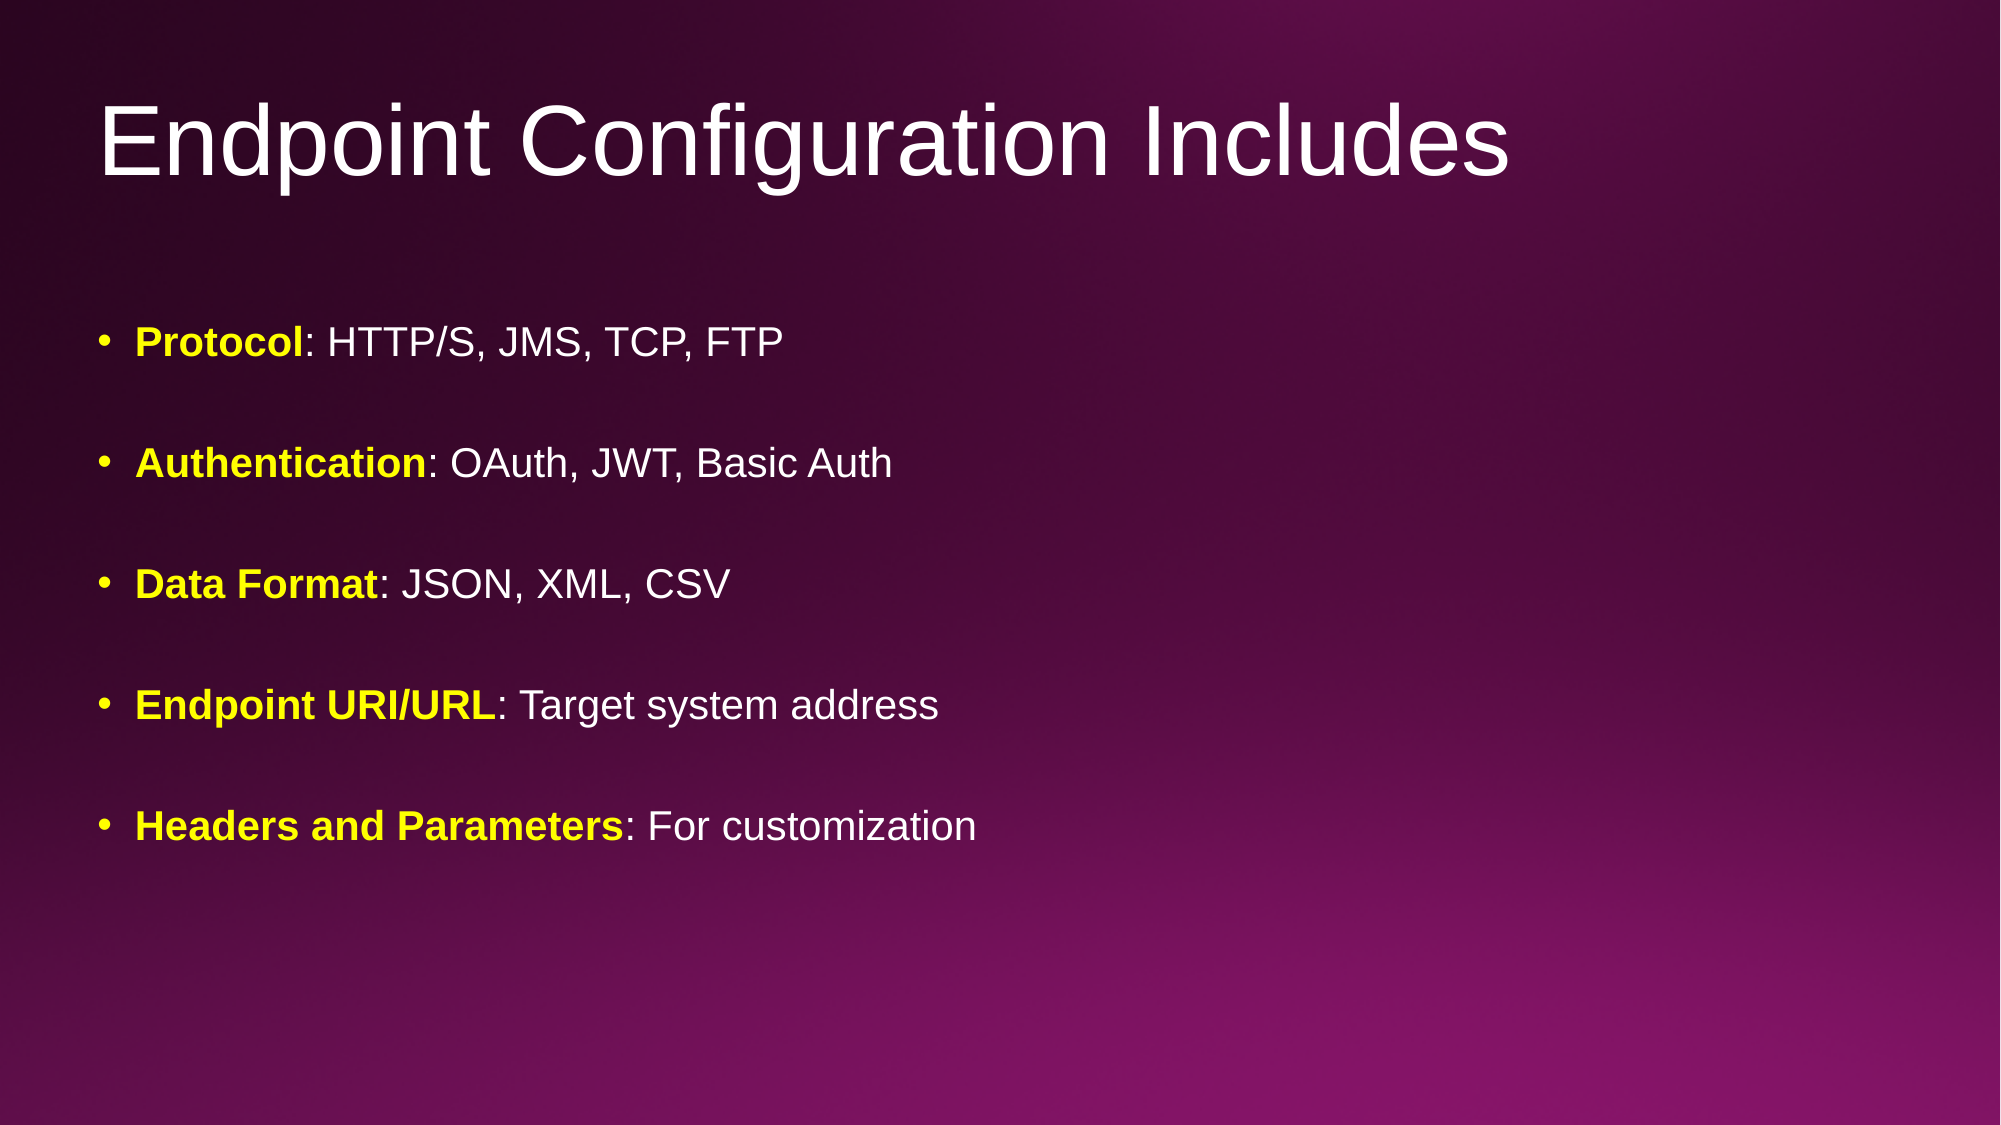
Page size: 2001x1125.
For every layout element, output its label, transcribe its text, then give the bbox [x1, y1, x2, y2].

title Endpoint Configuration Includes [82, 59, 1949, 227]
list Protocol: HTTP/S, JMS, TCP, FTP Authentication: OAuth, JWT, Basic Auth Data Format: JSON, XML, CSV Endpoint URI/URL: Target system address Headers and Parameters: For customization [82, 257, 1949, 1088]
picture [0, 0, 2001, 1125]
